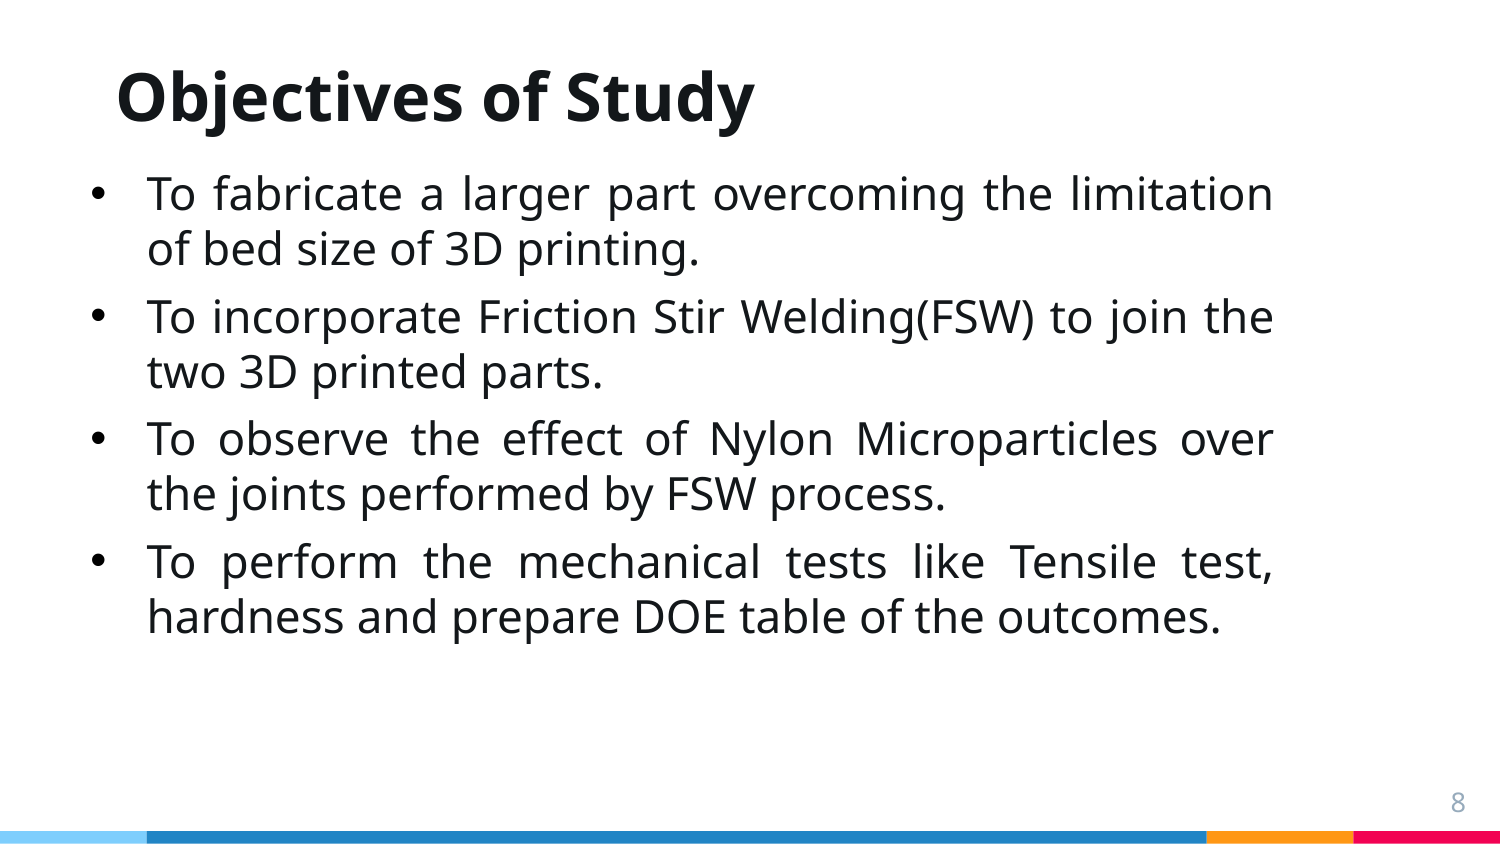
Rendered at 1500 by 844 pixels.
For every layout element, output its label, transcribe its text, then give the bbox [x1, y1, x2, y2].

text_box To fabricate a larger part overcoming the limitation of bed size of 3D printing. To incorporate Friction Stir Welding(FSW) to join the two 3D printed parts. To observe the effect of Nylon Microparticles over the joints performed by FSW process. To perform the mechanical tests like Tensile test, hardness and prepare DOE table of the outcomes. [75, 149, 1291, 759]
title Objectives of Study [100, 9, 1318, 150]
slide_number 8 [1391, 770, 1482, 822]
